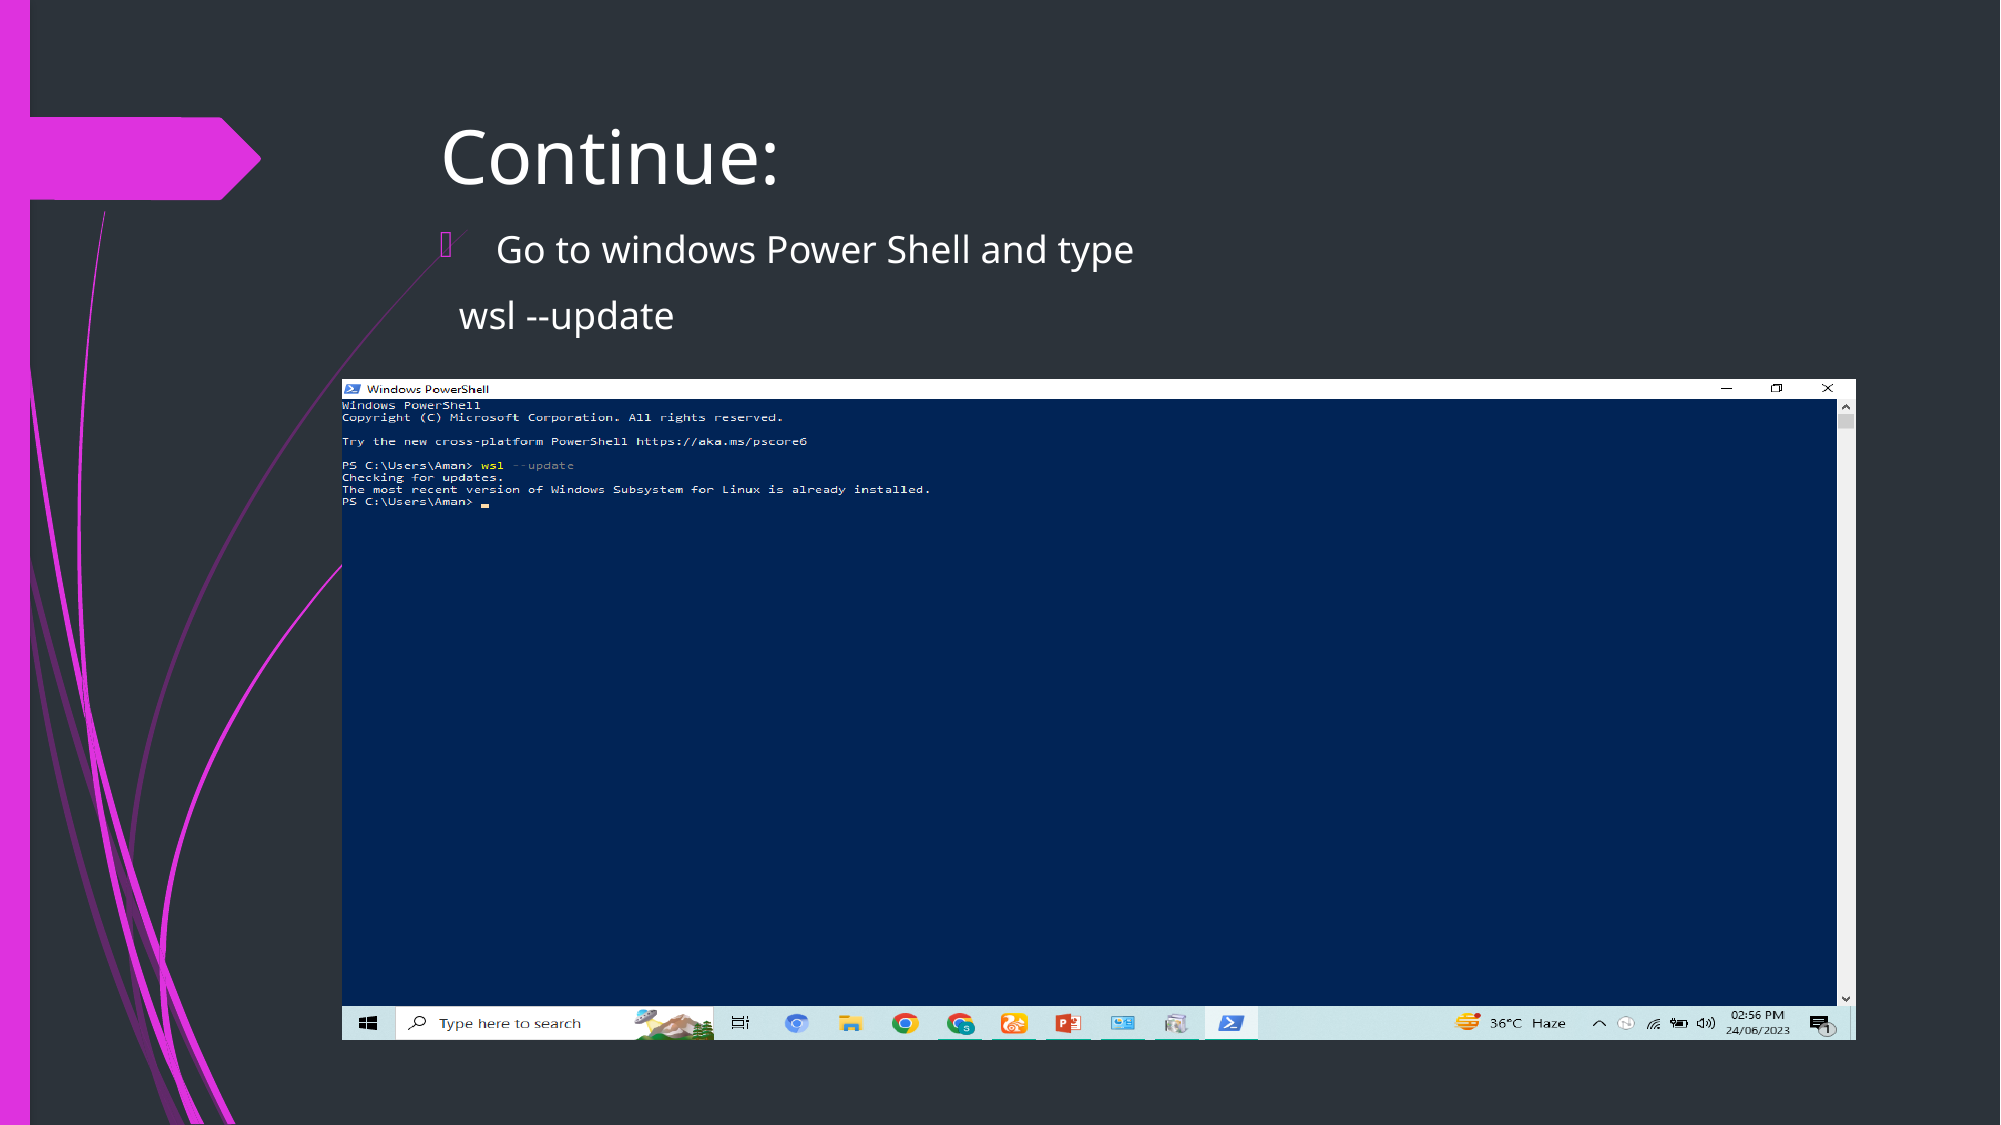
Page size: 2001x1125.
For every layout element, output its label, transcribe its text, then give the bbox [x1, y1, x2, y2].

list Go to windows Power Shell and type wsl --update [424, 218, 1888, 970]
title Continue: [425, 102, 1888, 218]
picture [341, 378, 1856, 1040]
